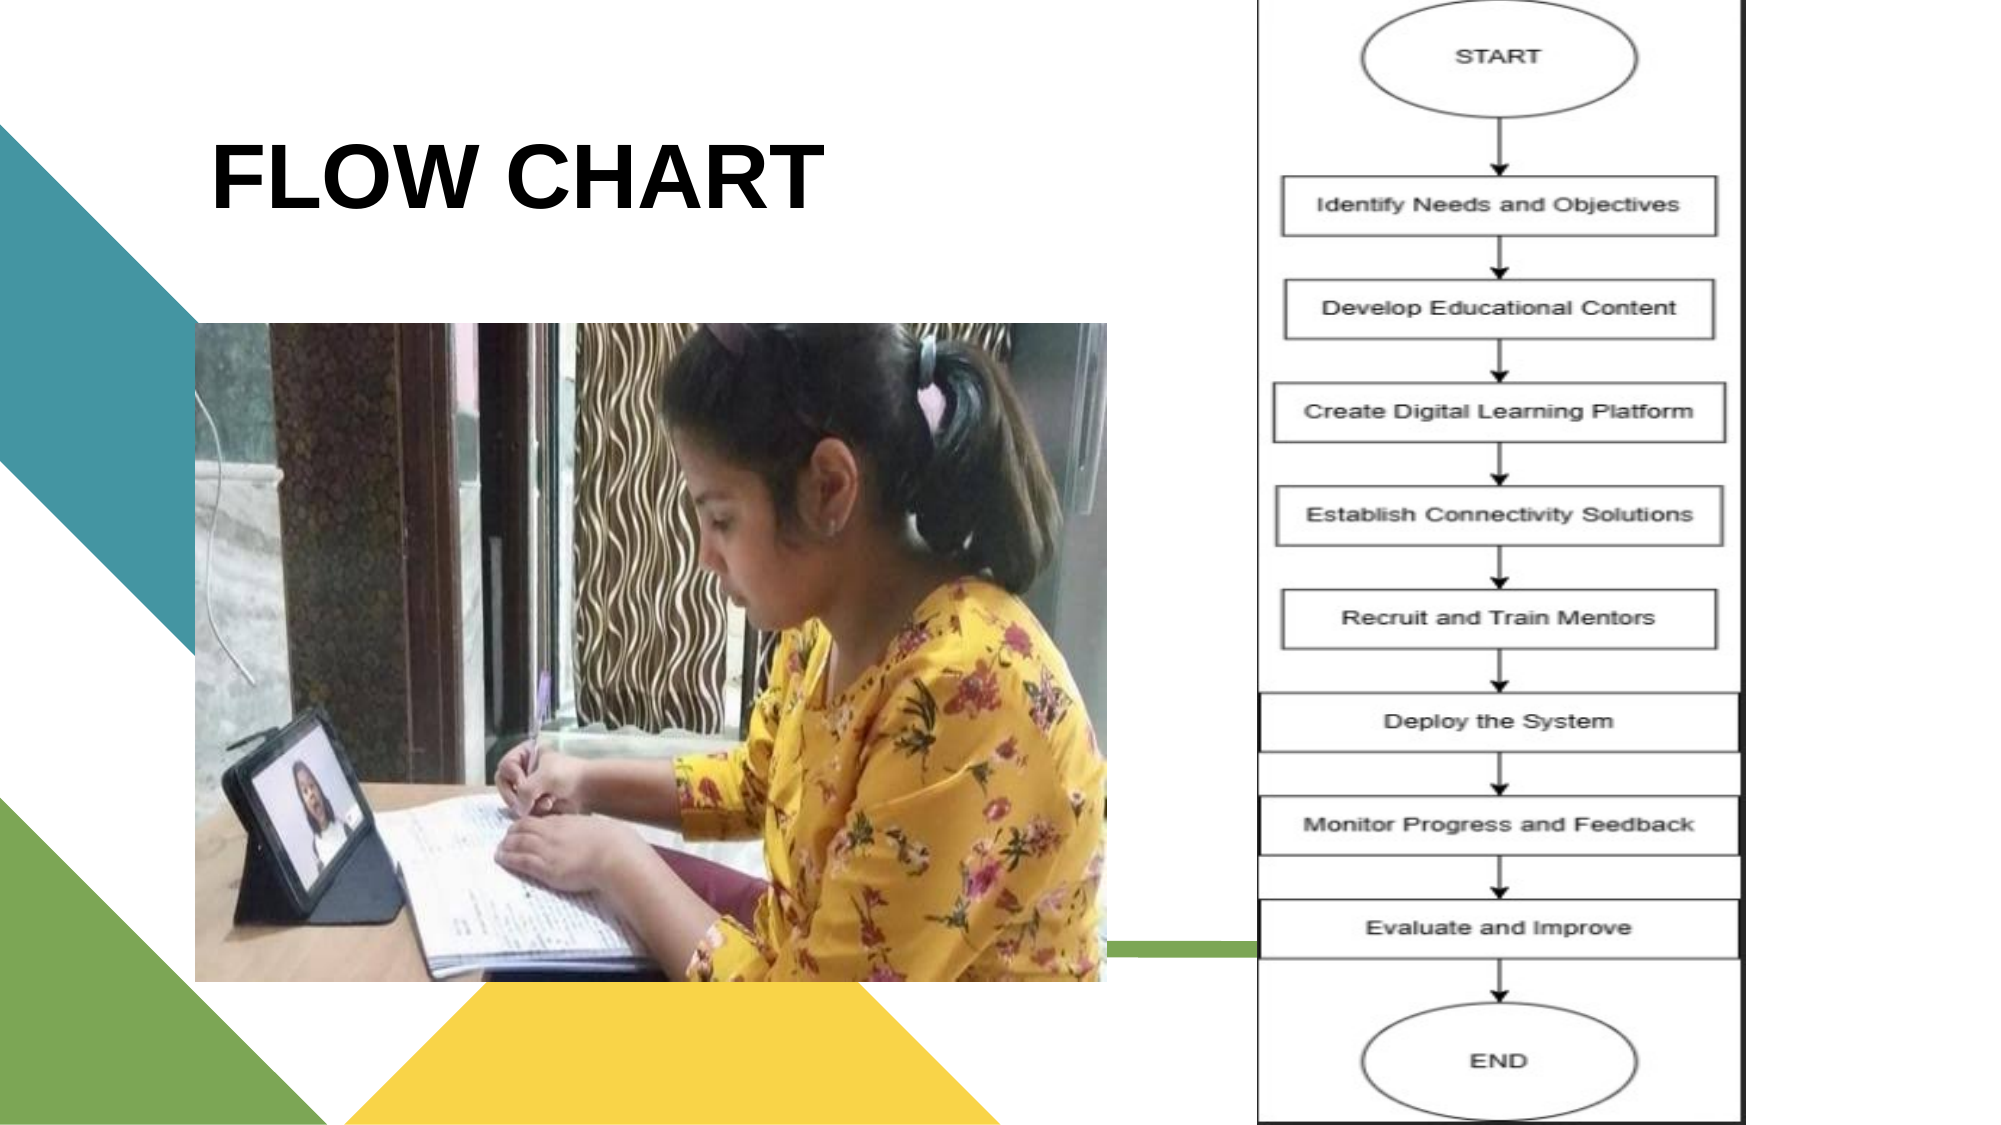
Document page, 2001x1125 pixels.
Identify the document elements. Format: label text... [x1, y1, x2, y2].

text_box FLOW CHART [195, 109, 1217, 234]
picture [1257, 0, 1746, 1125]
picture [195, 322, 1107, 982]
